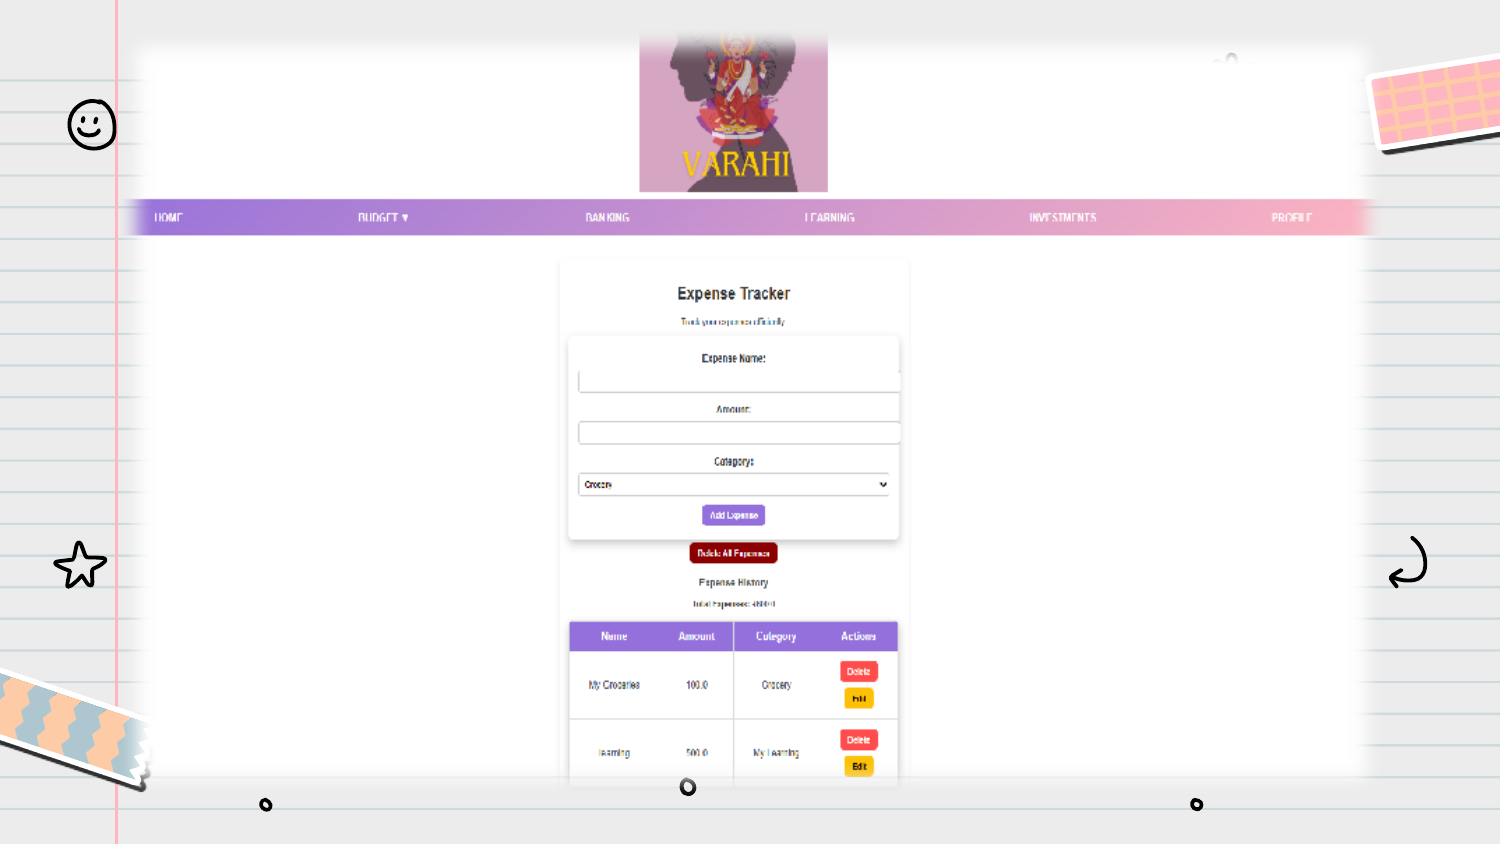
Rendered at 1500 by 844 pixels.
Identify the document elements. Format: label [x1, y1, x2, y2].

picture [119, 28, 1386, 798]
text_box [1386, 31, 1500, 152]
text_box [0, 633, 119, 798]
